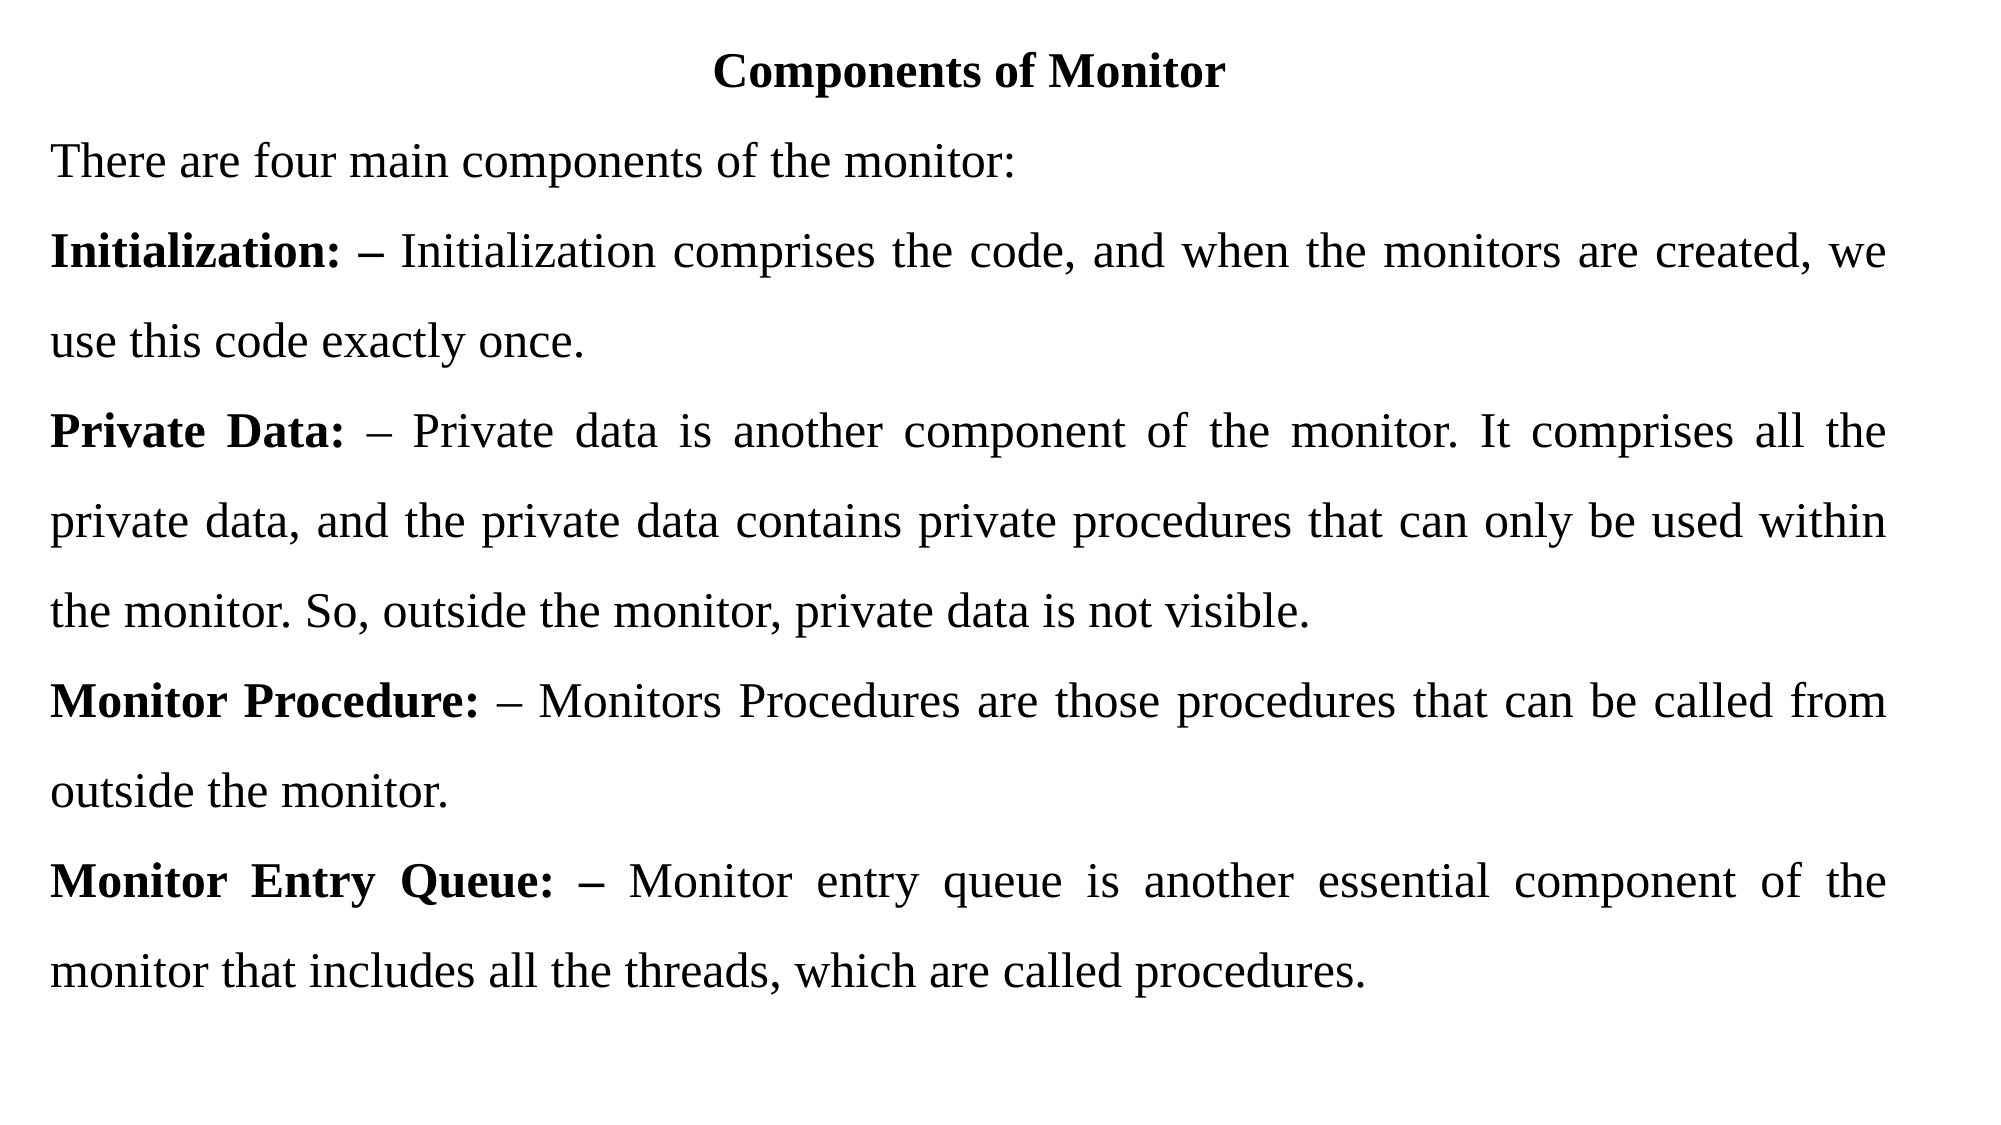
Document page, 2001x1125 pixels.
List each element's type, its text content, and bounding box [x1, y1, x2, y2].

text_box Components of Monitor There are four main components of the monitor: Initialization: – Initialization comprises the code, and when the monitors are created, we use this code exactly once. Private Data: – Private data is another component of the monitor. It comprises all the private data, and the private data contains private procedures that can only be used within the monitor. So, outside the monitor, private data is not visible. Monitor Procedure: – Monitors Procedures are those procedures that can be called from outside the monitor. Monitor Entry Queue: – Monitor entry queue is another essential component of the monitor that includes all the threads, which are called procedures. [35, 0, 1904, 1095]
